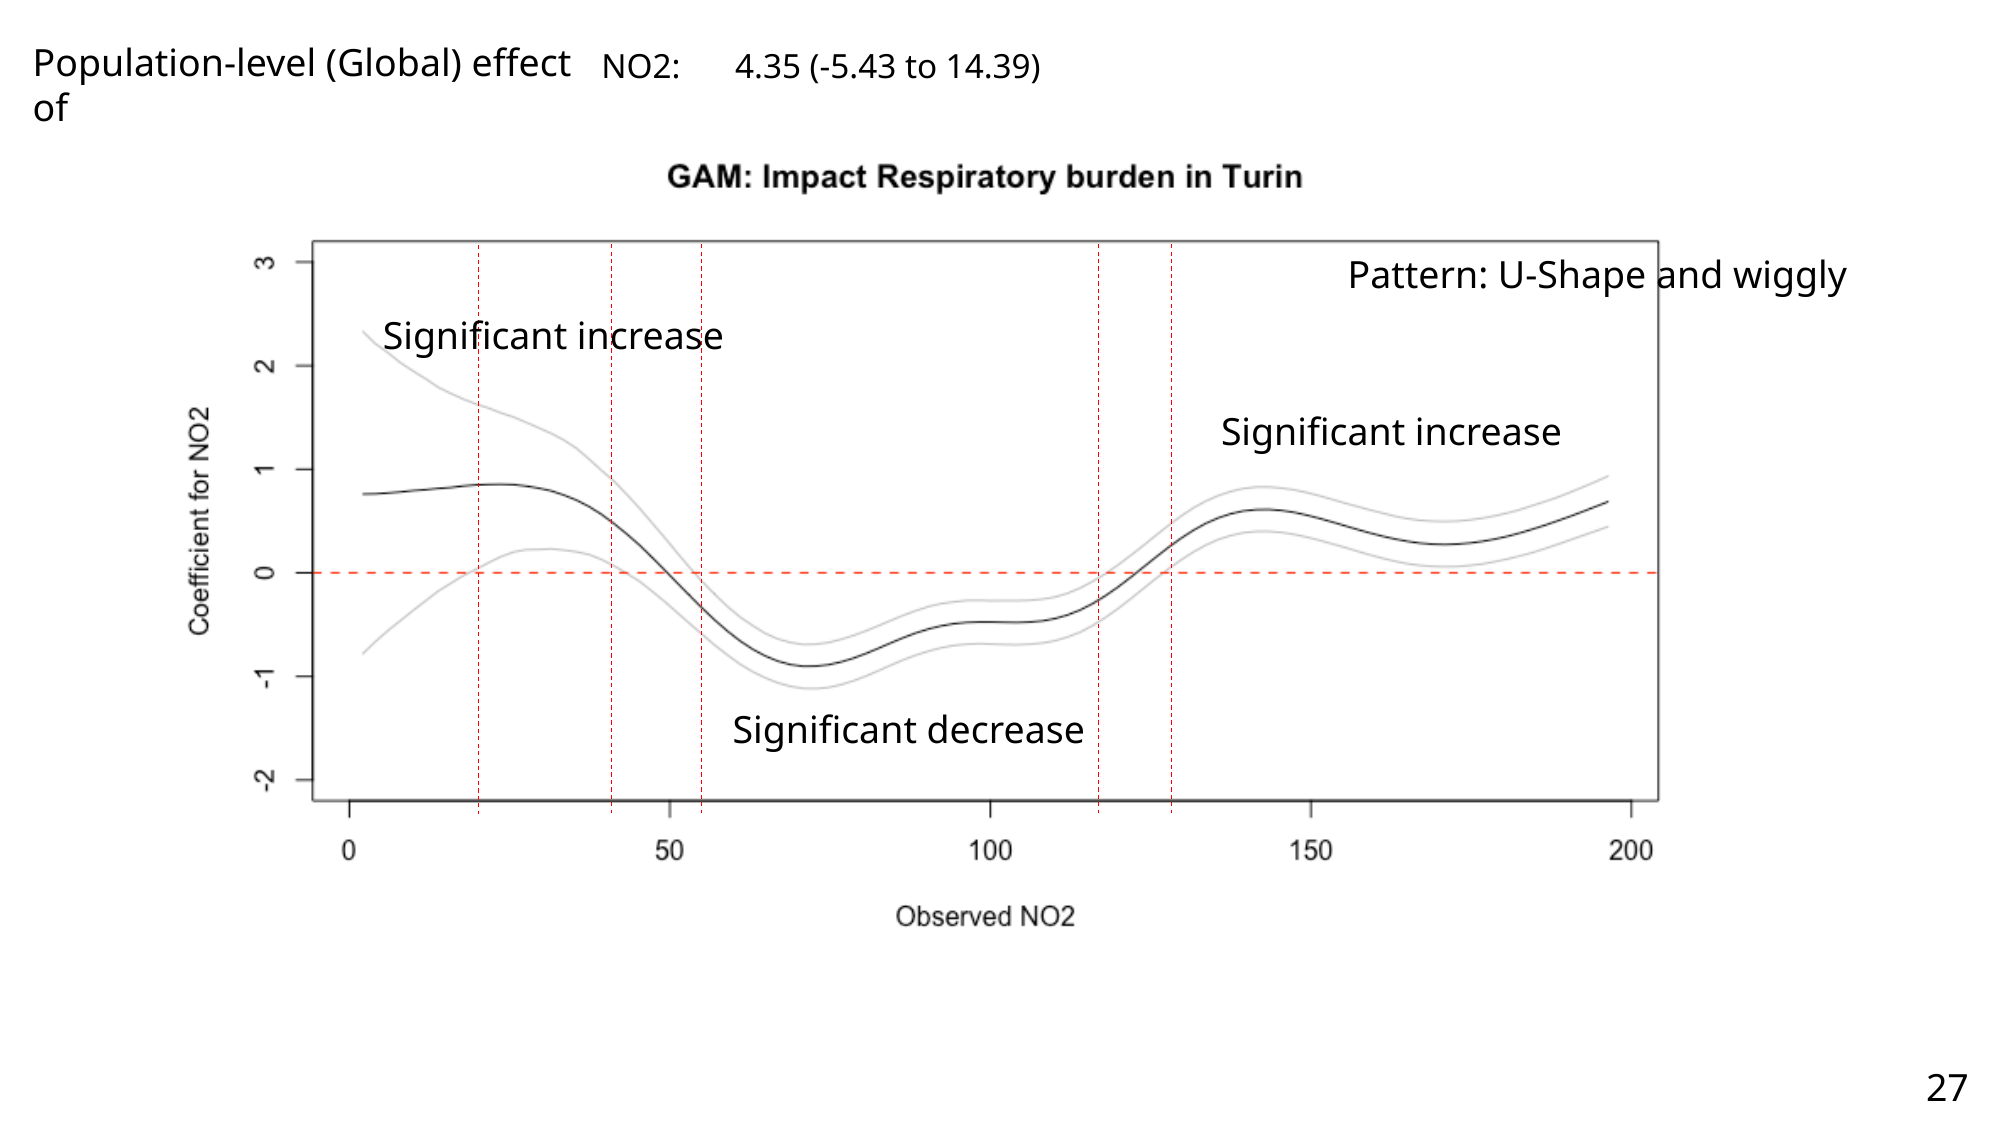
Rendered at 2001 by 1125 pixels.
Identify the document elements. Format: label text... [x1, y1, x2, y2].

text_box 27 [1911, 1056, 2000, 1080]
table_header NO2: [587, 35, 720, 141]
table_header 4.35 (-5.43 to 14.39) [720, 35, 1611, 141]
text_box Population-level (Global) effect of [17, 31, 612, 136]
text_box Pattern: U-Shape and wiggly [1683, 244, 1866, 304]
picture [185, 149, 1683, 950]
